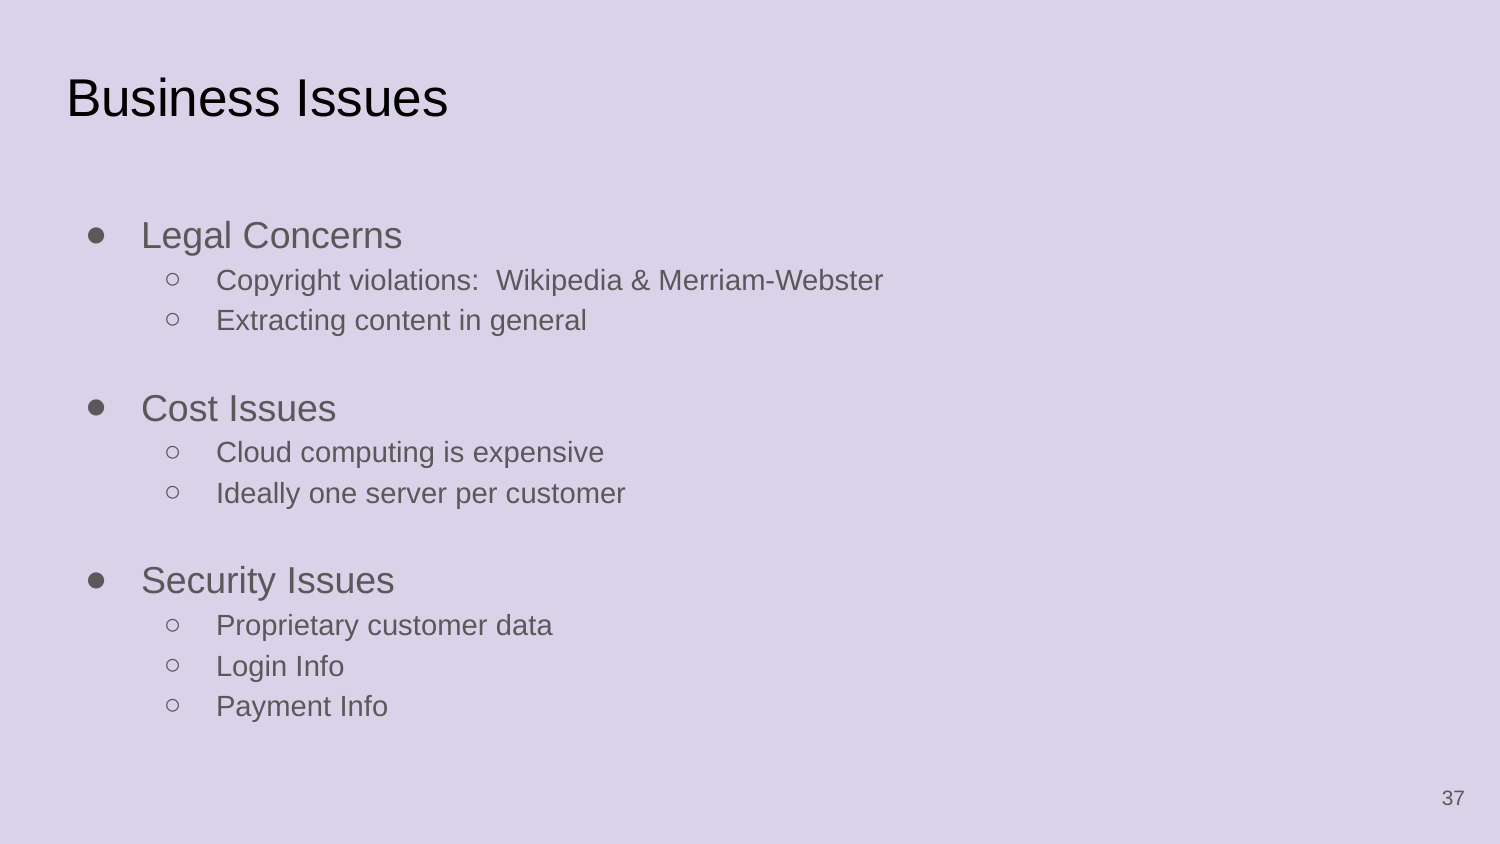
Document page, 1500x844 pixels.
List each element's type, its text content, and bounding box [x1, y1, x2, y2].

list Legal Concerns Copyright violations: Wikipedia & Merriam-Webster Extracting content in general Cost Issues Cloud computing is expensive Ideally one server per customer Security Issues Proprietary customer data Login Info Payment Info [51, 189, 1449, 750]
slide_number ‹#› [1389, 764, 1480, 830]
title Business Issues [51, 48, 1449, 142]
